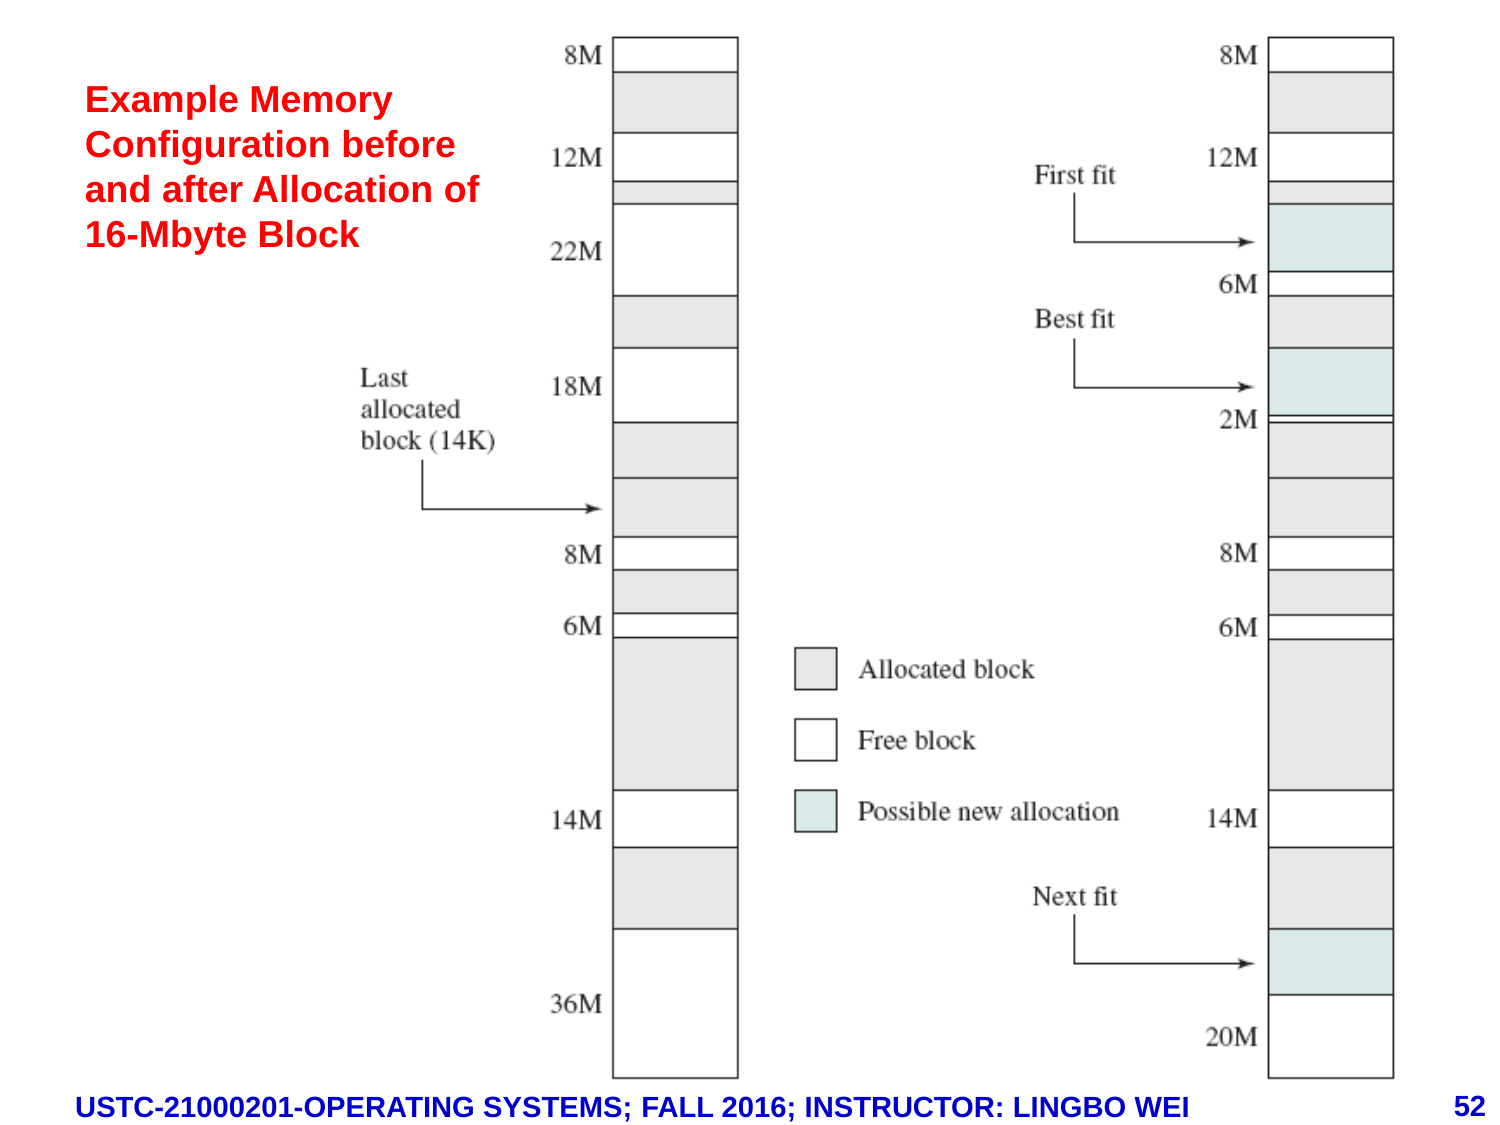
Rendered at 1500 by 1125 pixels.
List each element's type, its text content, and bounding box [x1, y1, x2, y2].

footer USTC-21000201-OPERATING SYSTEMS; FALL 2016; INSTRUCTOR: LINGBO WEI [59, 1080, 1243, 1125]
slide_number 52 [1349, 1080, 1500, 1125]
picture [342, 30, 1406, 1089]
text_box Example Memory Configuration before and after Allocation of 16-Mbyte Block [70, 67, 337, 263]
